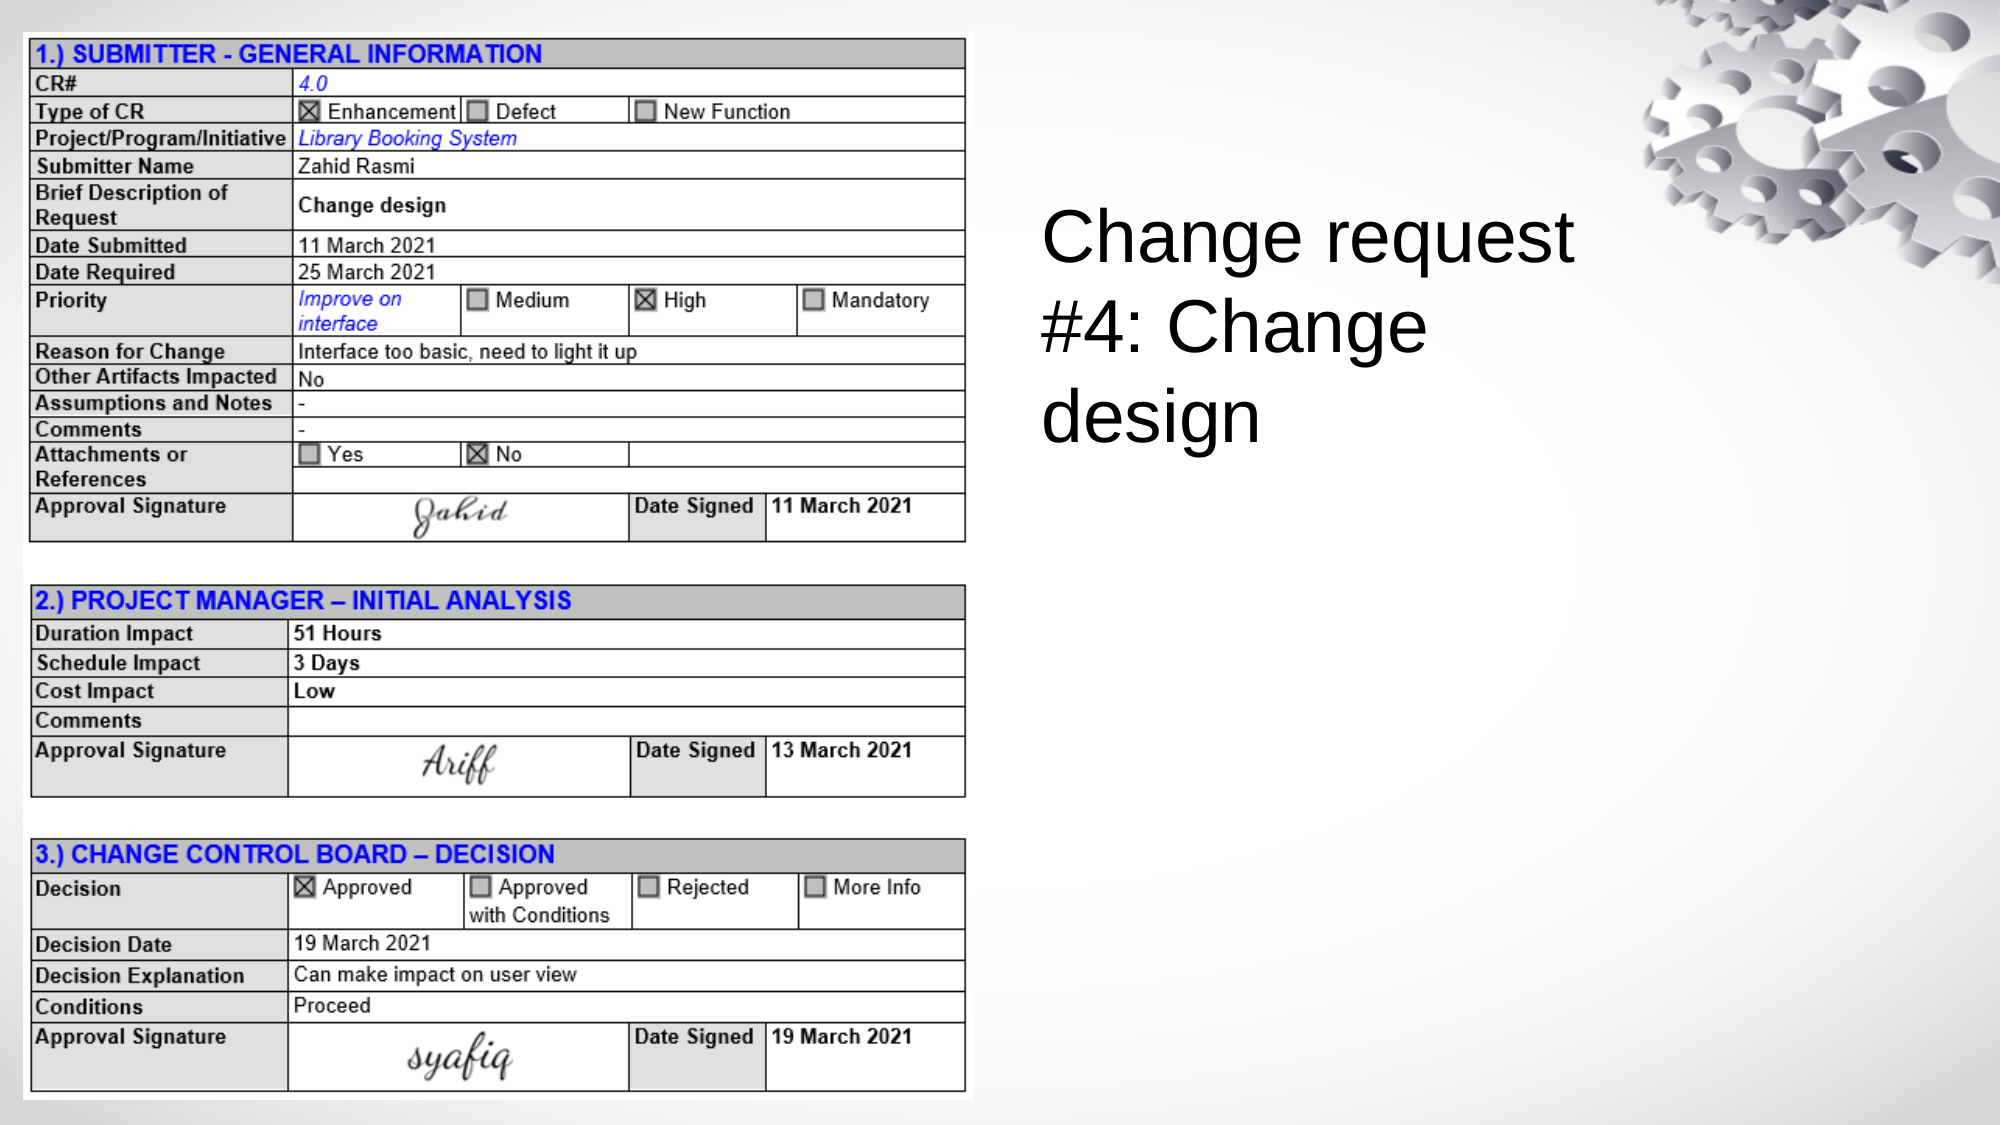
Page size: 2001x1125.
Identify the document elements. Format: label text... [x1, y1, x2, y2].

title Change request #4: Change design [1026, 180, 1632, 465]
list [23, 32, 974, 1100]
picture [0, 0, 2000, 1125]
